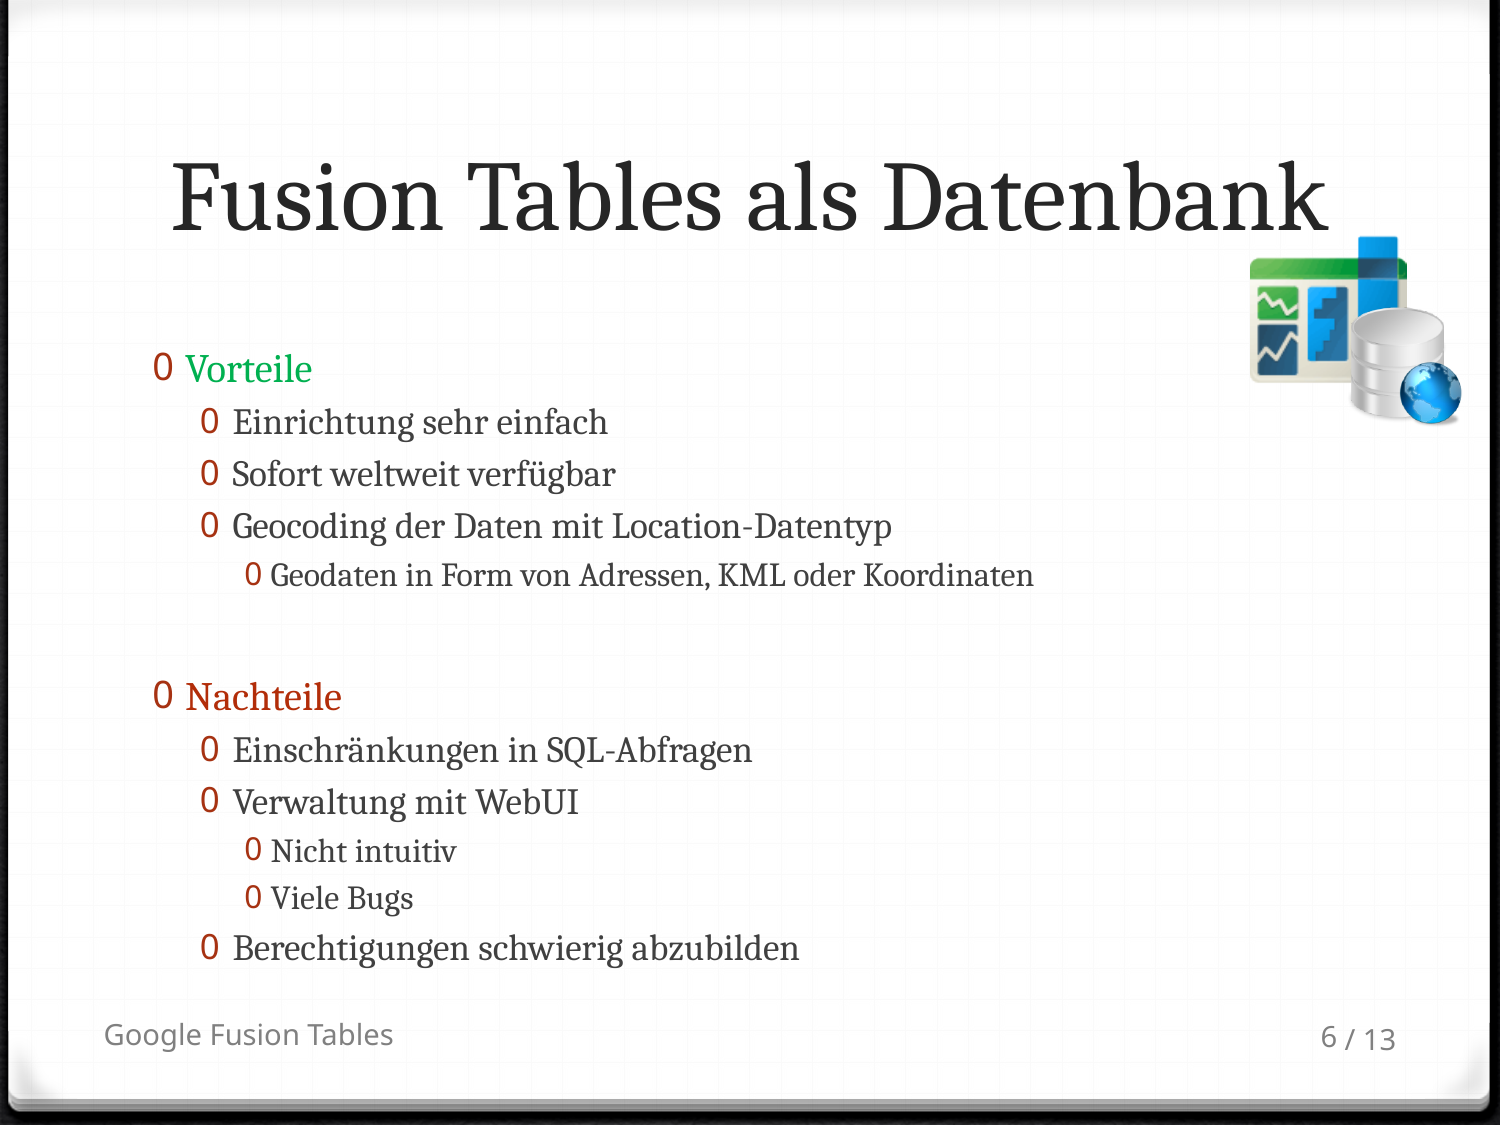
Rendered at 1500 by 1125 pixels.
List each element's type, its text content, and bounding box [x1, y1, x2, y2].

title Fusion Tables als Datenbank [90, 71, 1410, 309]
slide_number 6 [1059, 1008, 1353, 1069]
footer Google Fusion Tables [88, 1006, 610, 1067]
list Vorteile Einrichtung sehr einfach Sofort weltweit verfügbar Geocoding der Daten mit Location-Datentyp Geodaten in Form von Adressen, KML oder Koordinaten Nachteile Einschränkungen in SQL-Abfragen Verwaltung mit WebUI Nicht intuitiv Viele Bugs Berechtigungen schwierig abzubilden [137, 334, 1363, 983]
picture [0, 0, 1500, 1125]
